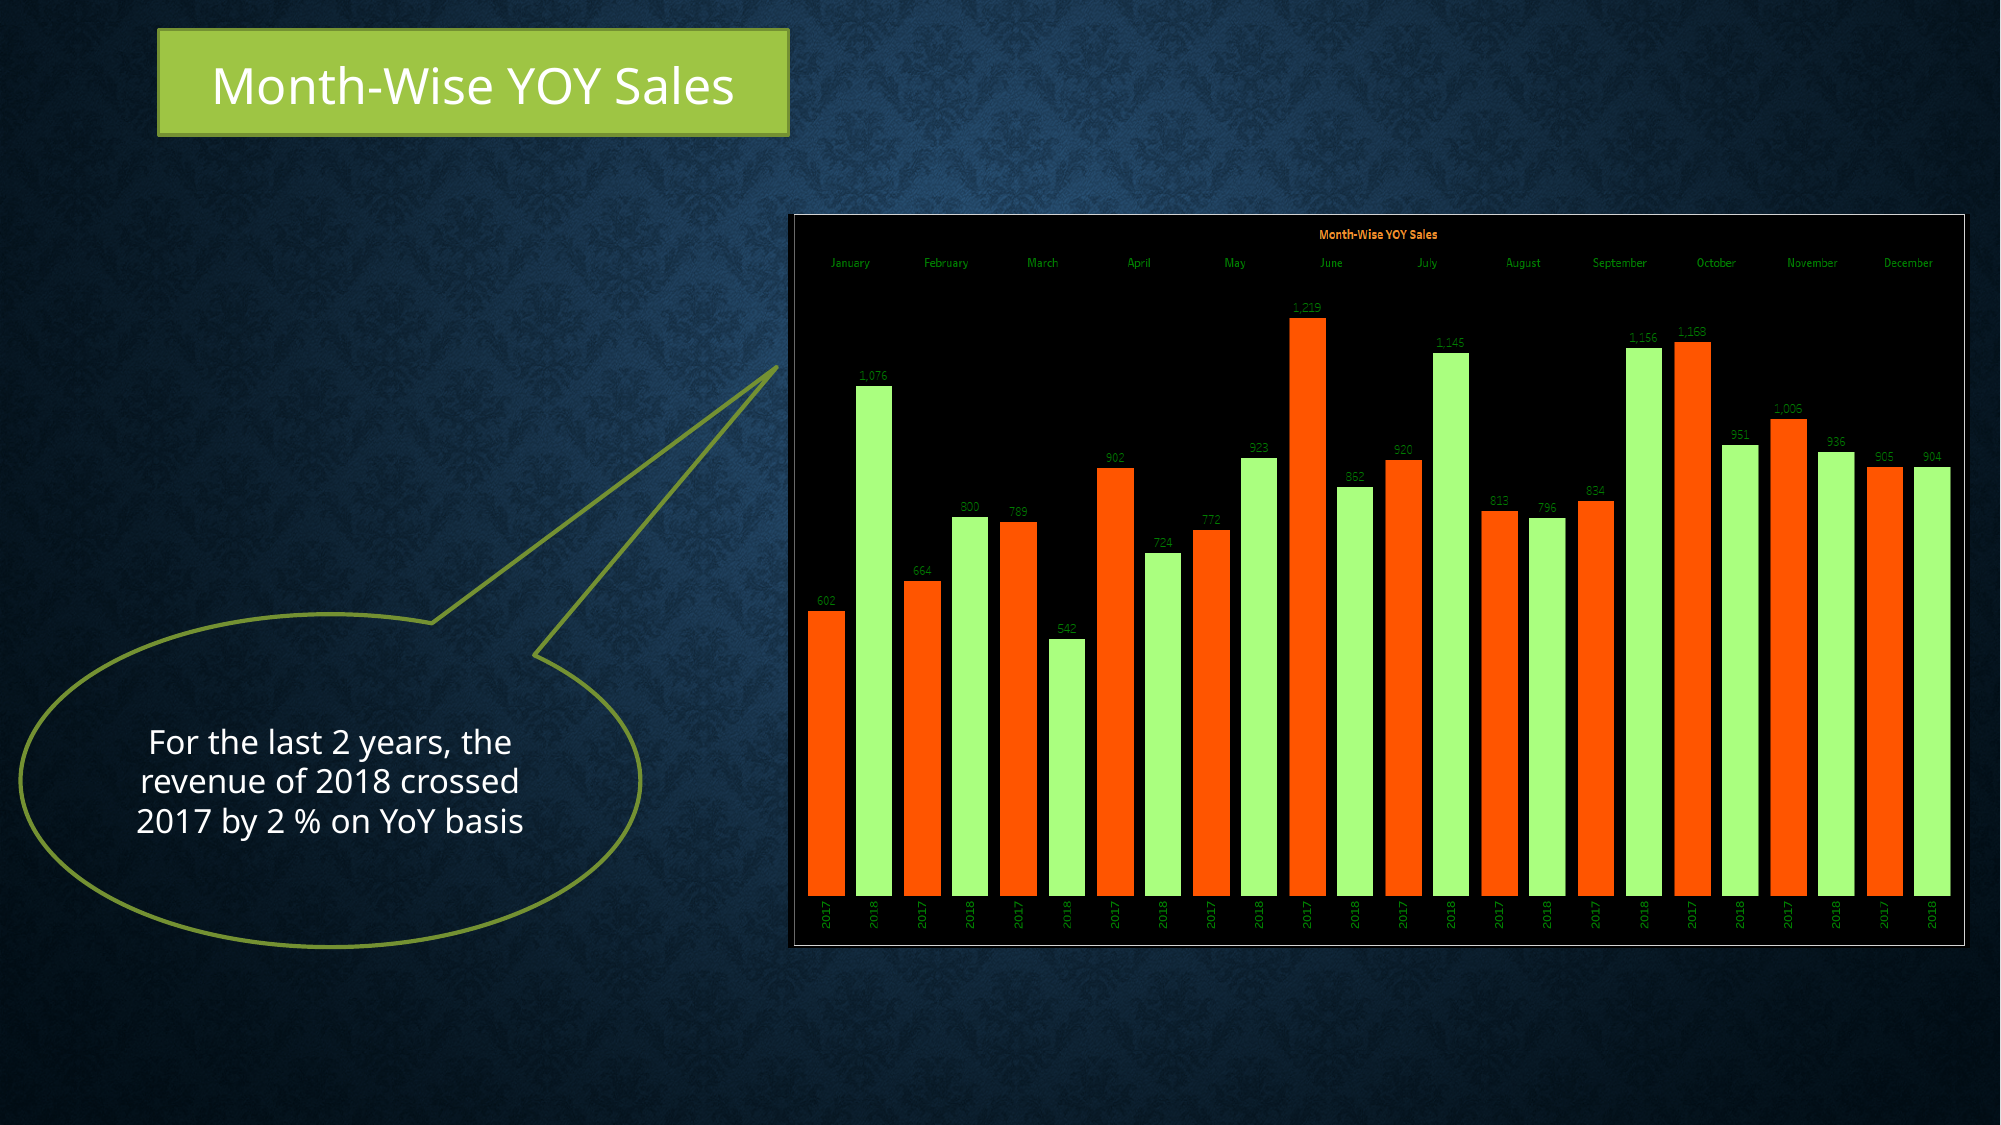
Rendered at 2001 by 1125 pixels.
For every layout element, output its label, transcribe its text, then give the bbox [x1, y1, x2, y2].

text_box For the last 2 years, the revenue of 2018 crossed 2017 by 2 % on YoY basis [18, 365, 779, 949]
text_box Month-Wise YOY Sales [157, 28, 790, 137]
picture [788, 213, 1970, 948]
